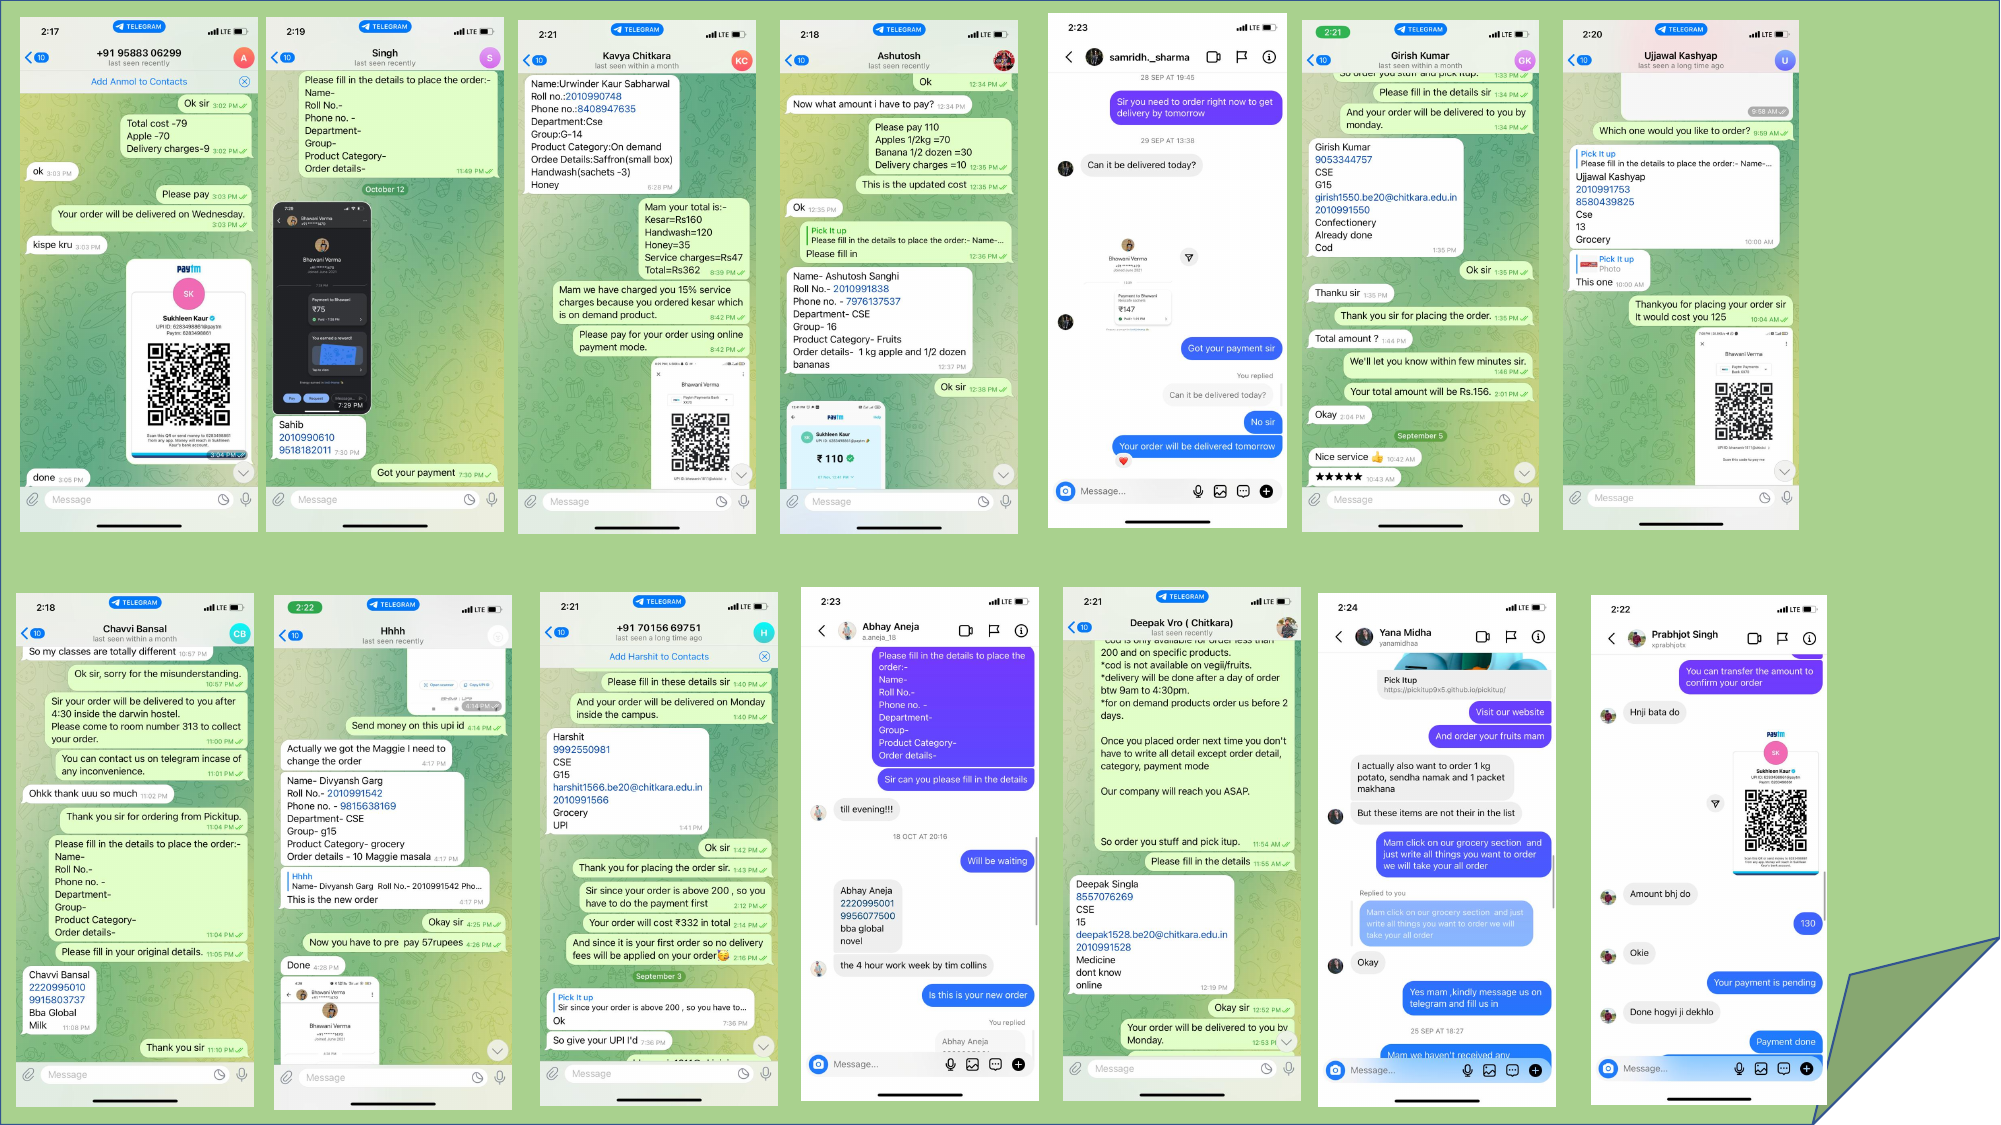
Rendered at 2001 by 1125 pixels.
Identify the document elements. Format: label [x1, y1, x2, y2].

picture [16, 593, 254, 1108]
picture [1563, 20, 1799, 530]
picture [540, 592, 778, 1106]
picture [1063, 587, 1301, 1101]
picture [274, 595, 512, 1110]
picture [1591, 595, 1827, 1105]
picture [518, 20, 756, 534]
picture [800, 587, 1039, 1101]
picture [1048, 13, 1287, 528]
picture [1302, 20, 1539, 532]
picture [780, 20, 1018, 534]
picture [266, 17, 504, 532]
picture [1318, 593, 1556, 1108]
text_box [0, 0, 2000, 1125]
picture [20, 17, 258, 532]
